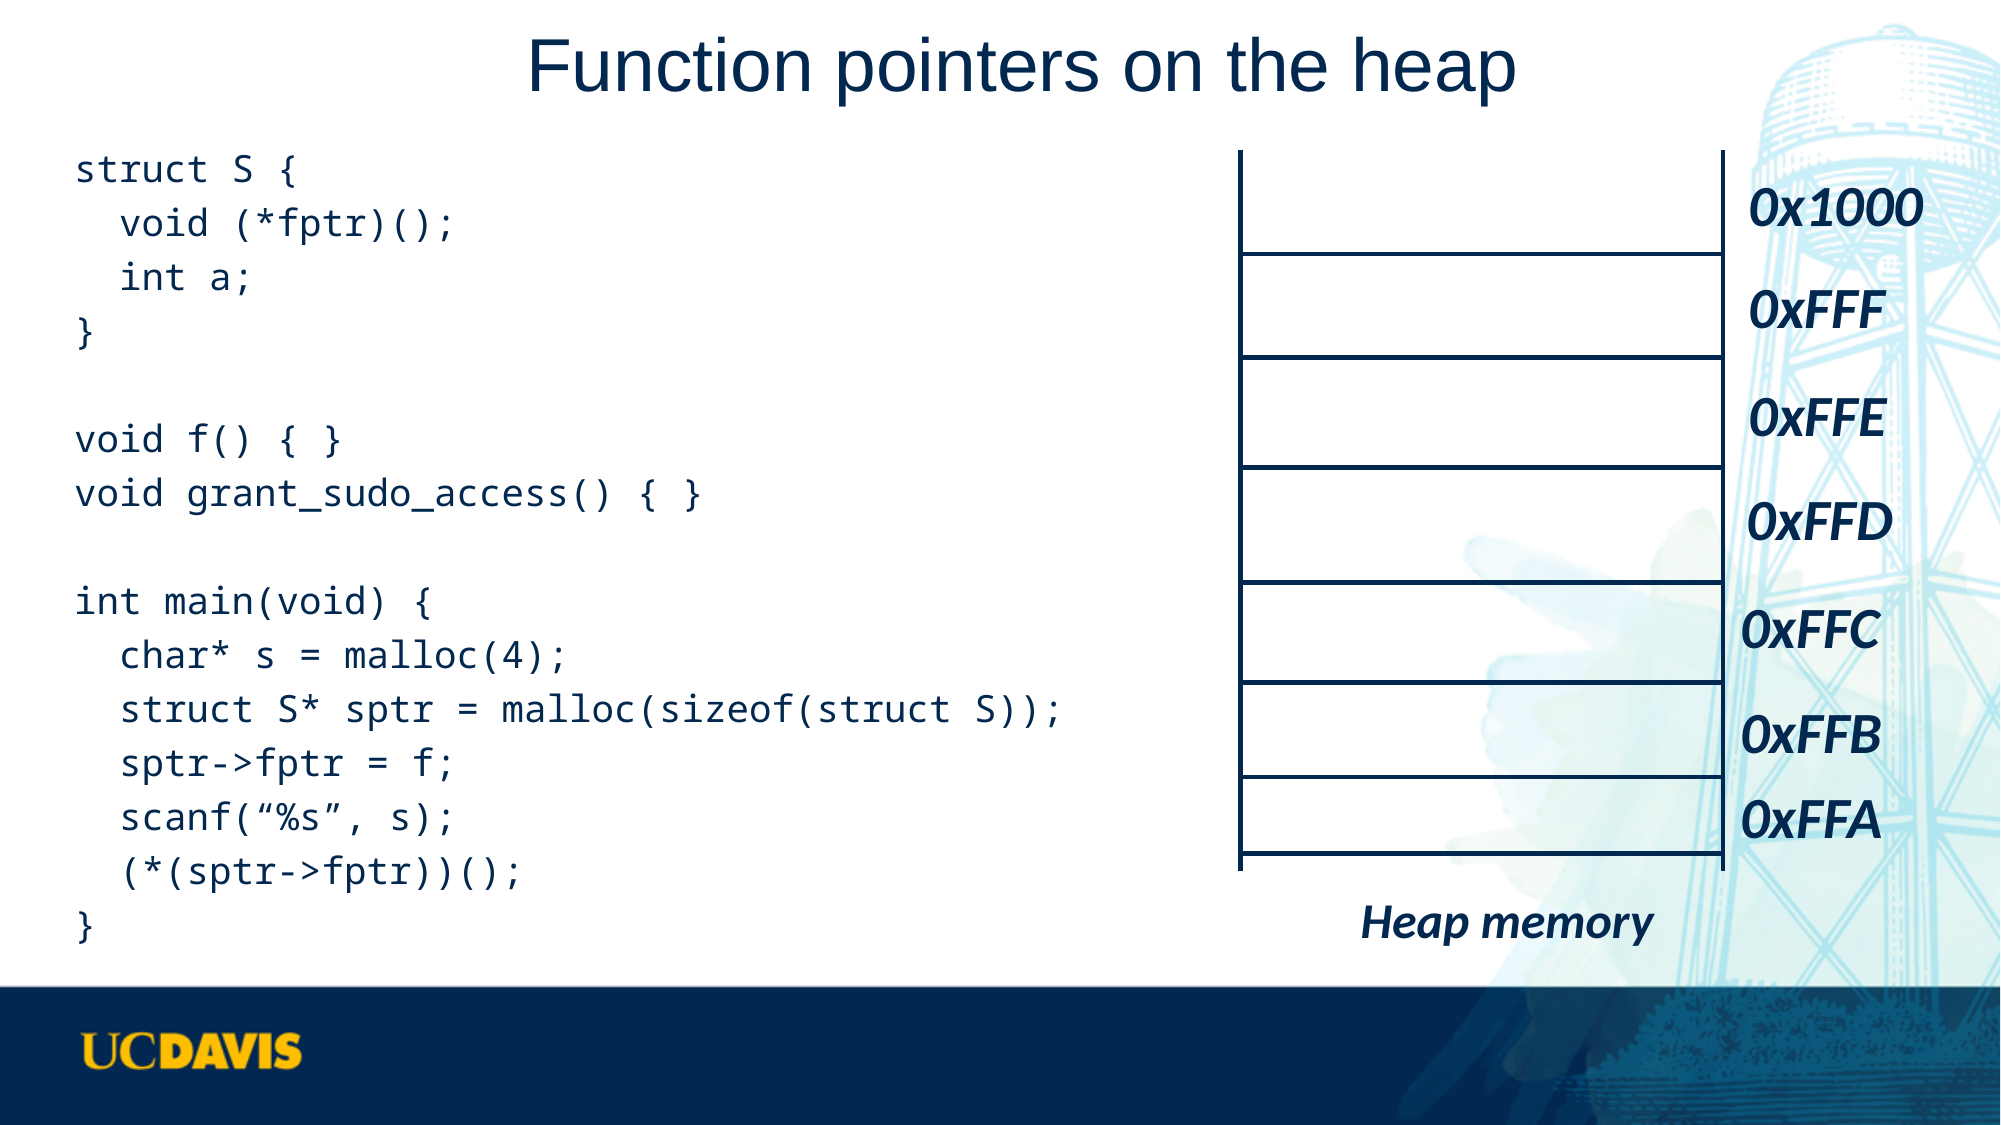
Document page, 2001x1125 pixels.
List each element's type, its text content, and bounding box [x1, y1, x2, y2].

text_box Heap memory [1345, 880, 1669, 956]
picture [0, 0, 2001, 1125]
list struct S { void (*fptr)(); int a; } void f() { } void grant_sudo_access() { } int main(void) { char* s = malloc(4); struct S* sptr = malloc(sizeof(struct S)); sptr->fptr = f; scanf(“%s”, s); (*(sptr->fptr))(); } [59, 128, 1938, 985]
title Function pointers on the heap [0, 0, 2000, 115]
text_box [1240, 149, 1940, 872]
